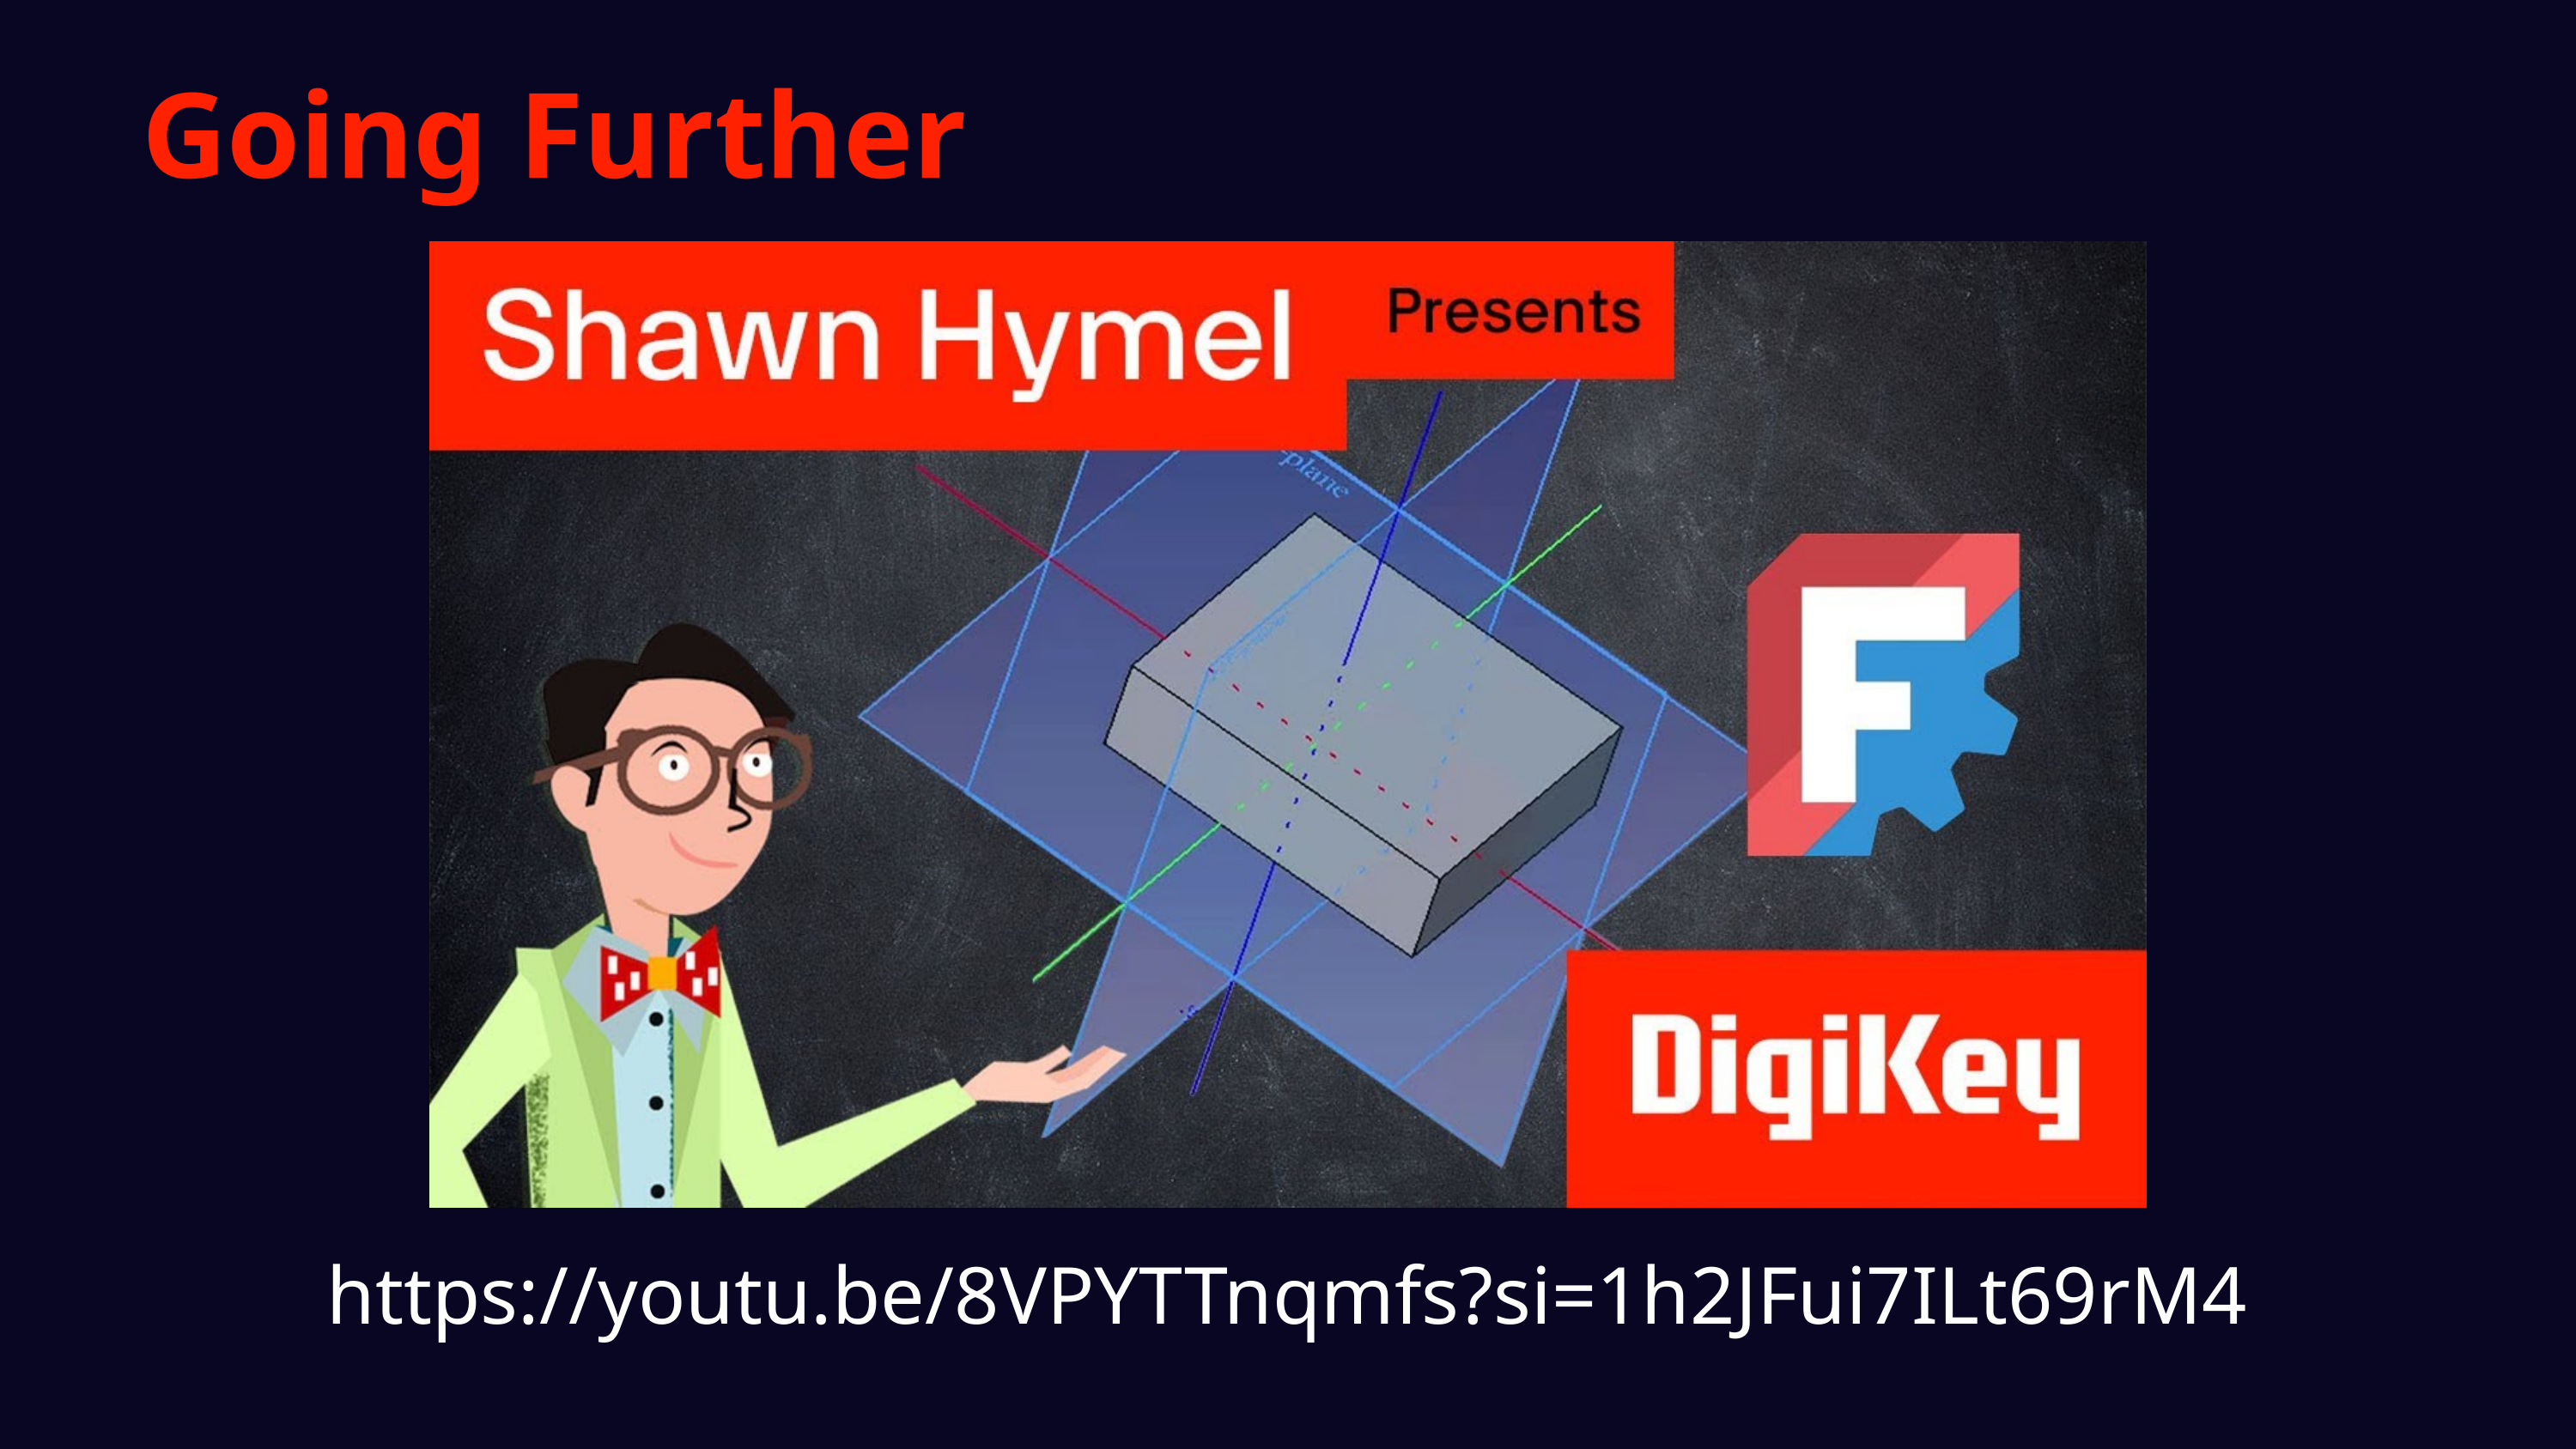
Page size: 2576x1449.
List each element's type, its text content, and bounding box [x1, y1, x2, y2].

picture [428, 241, 2148, 1208]
text_box Going Further [129, 0, 2351, 281]
text_box https://youtu.be/8VPYTTnqmfs?si=1h2JFui7ILt69rM4 [186, 1239, 2390, 1347]
